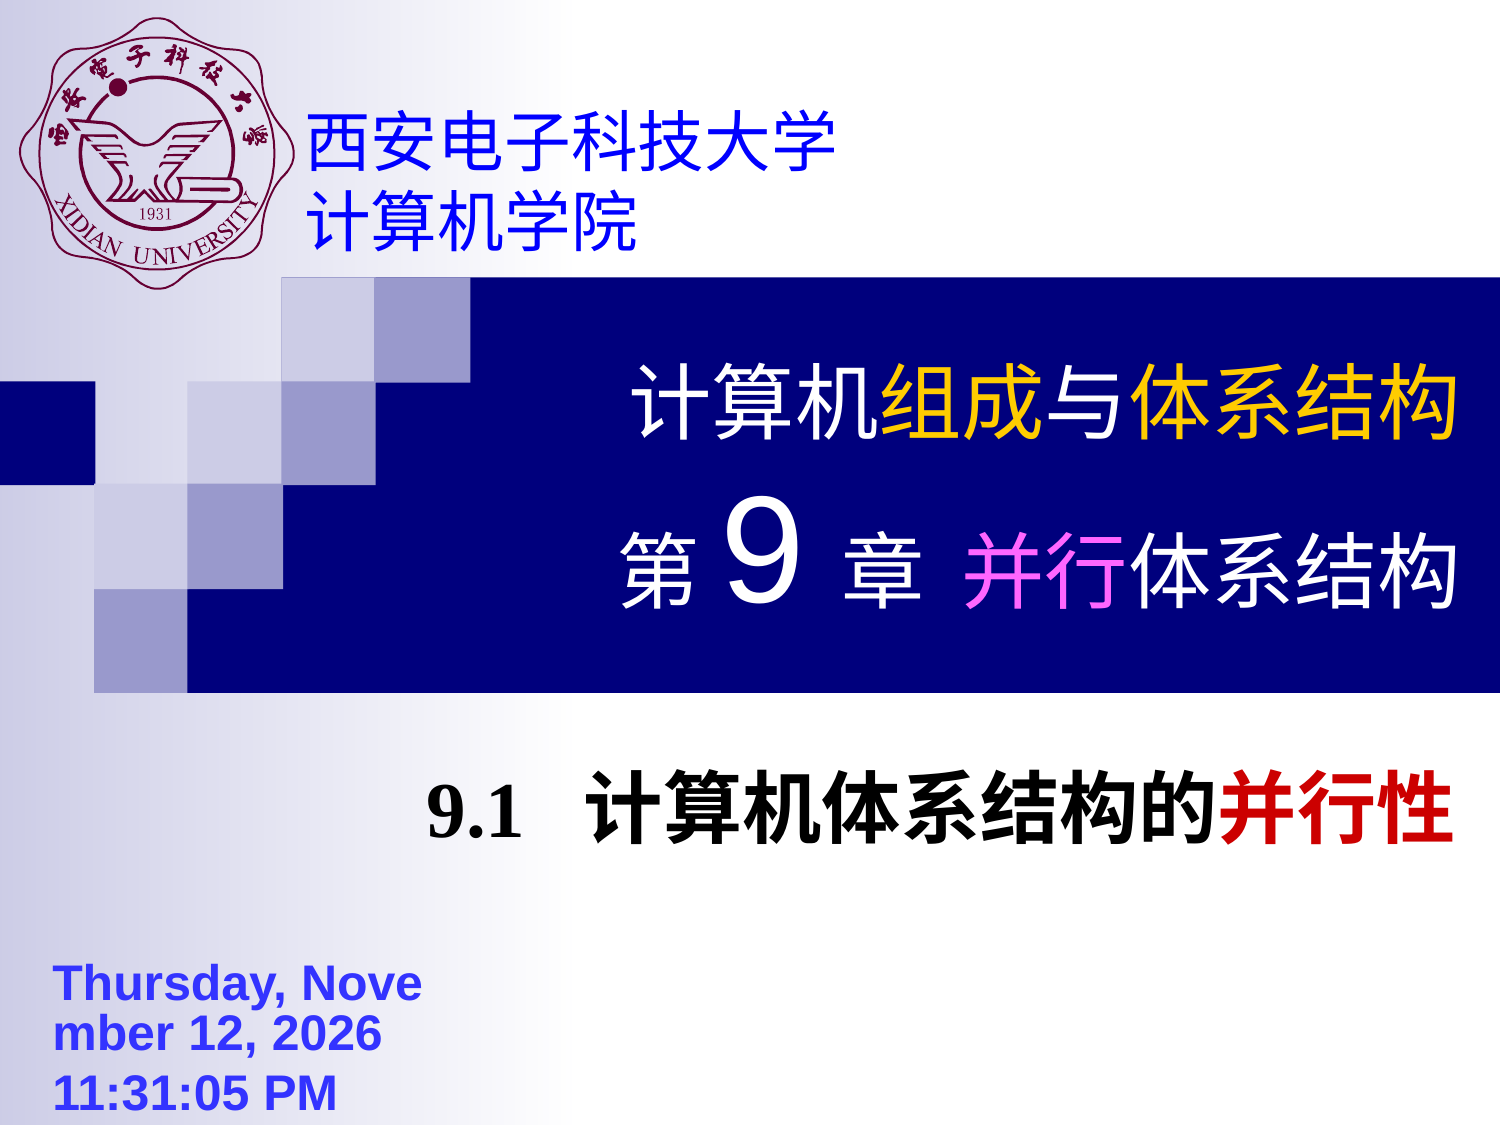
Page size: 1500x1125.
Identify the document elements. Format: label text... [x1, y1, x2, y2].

subtitle 计算机组成与体系结构 第9章 并行体系结构 [64, 278, 1477, 705]
text_box 9.1 计算机体系结构的并行性 [218, 751, 1471, 882]
